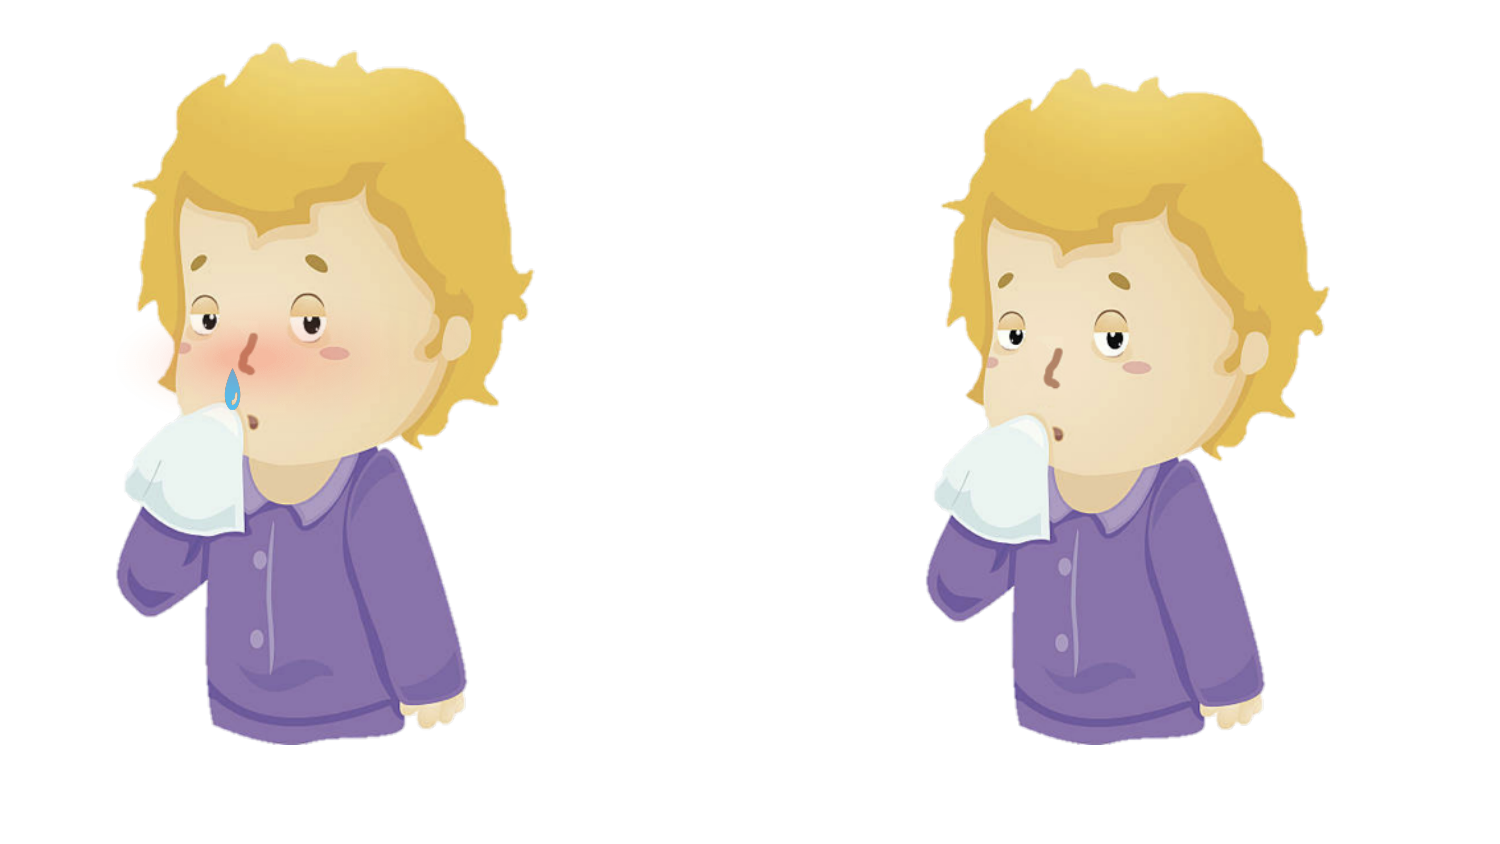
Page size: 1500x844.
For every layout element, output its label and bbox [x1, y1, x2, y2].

picture [81, 31, 545, 746]
picture [892, 56, 1340, 746]
